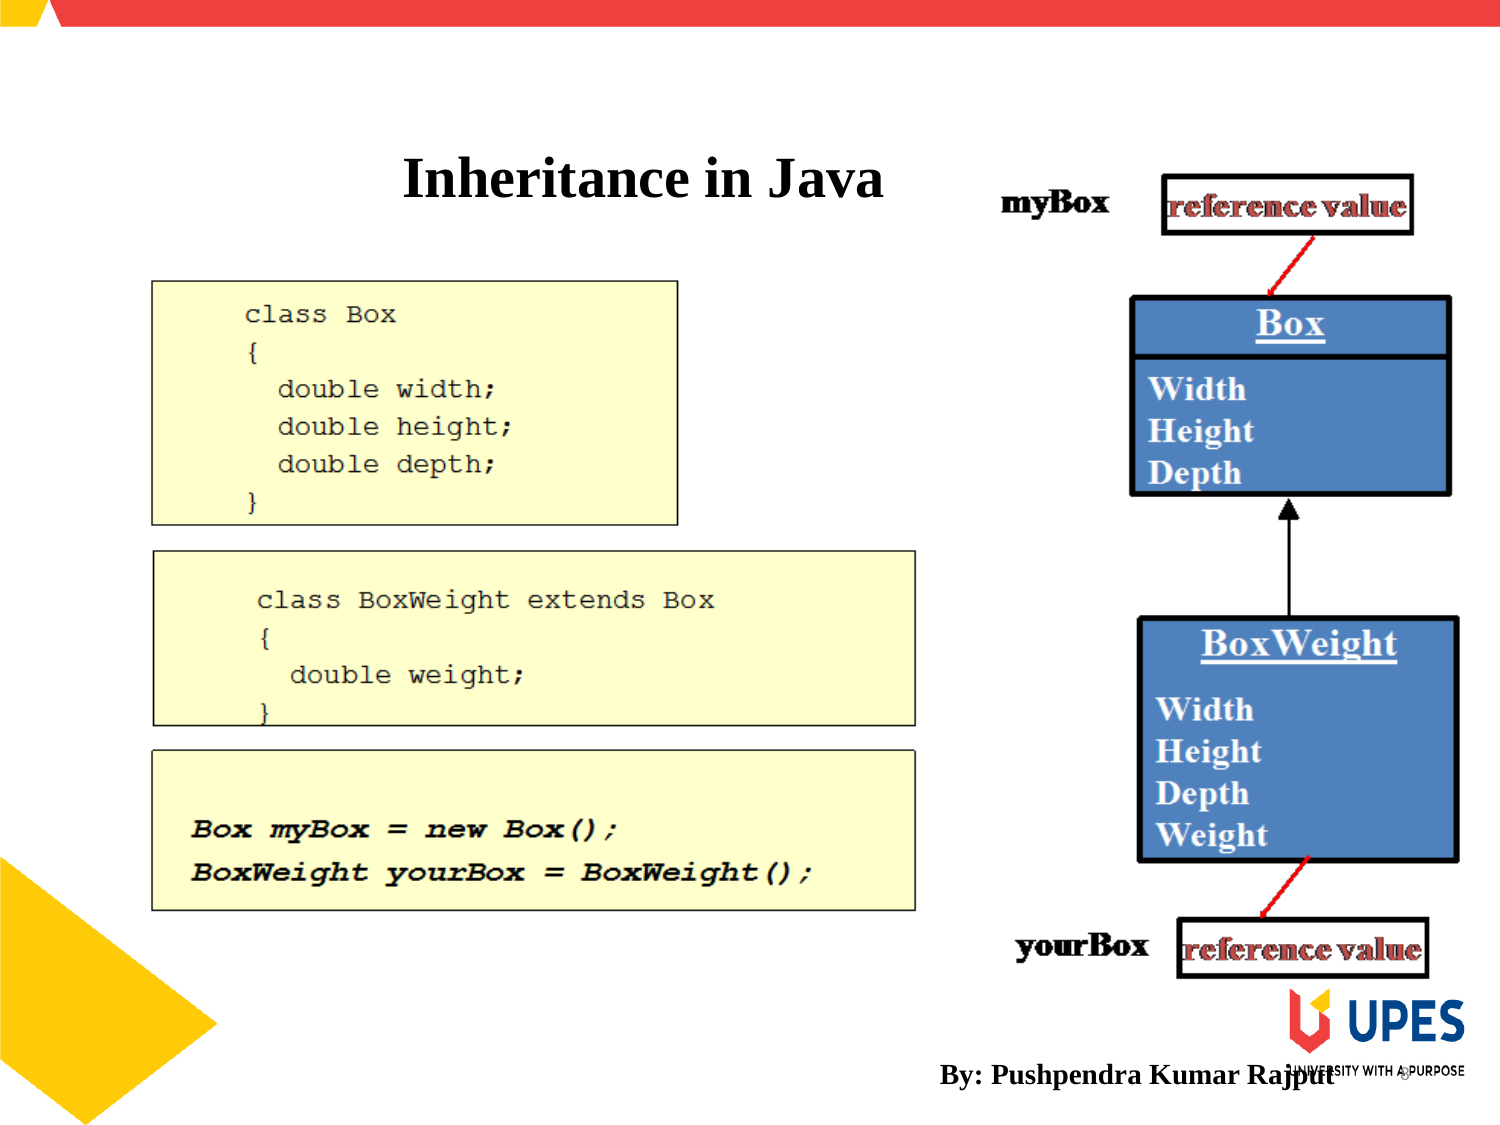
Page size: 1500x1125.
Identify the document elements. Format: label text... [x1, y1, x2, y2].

text_box Inheritance in Java [62, 124, 1225, 213]
footer By: Pushpendra Kumar Rajput [900, 1042, 1074, 1103]
slide_number 8 [1074, 1042, 1425, 1103]
picture [0, 0, 1500, 1125]
